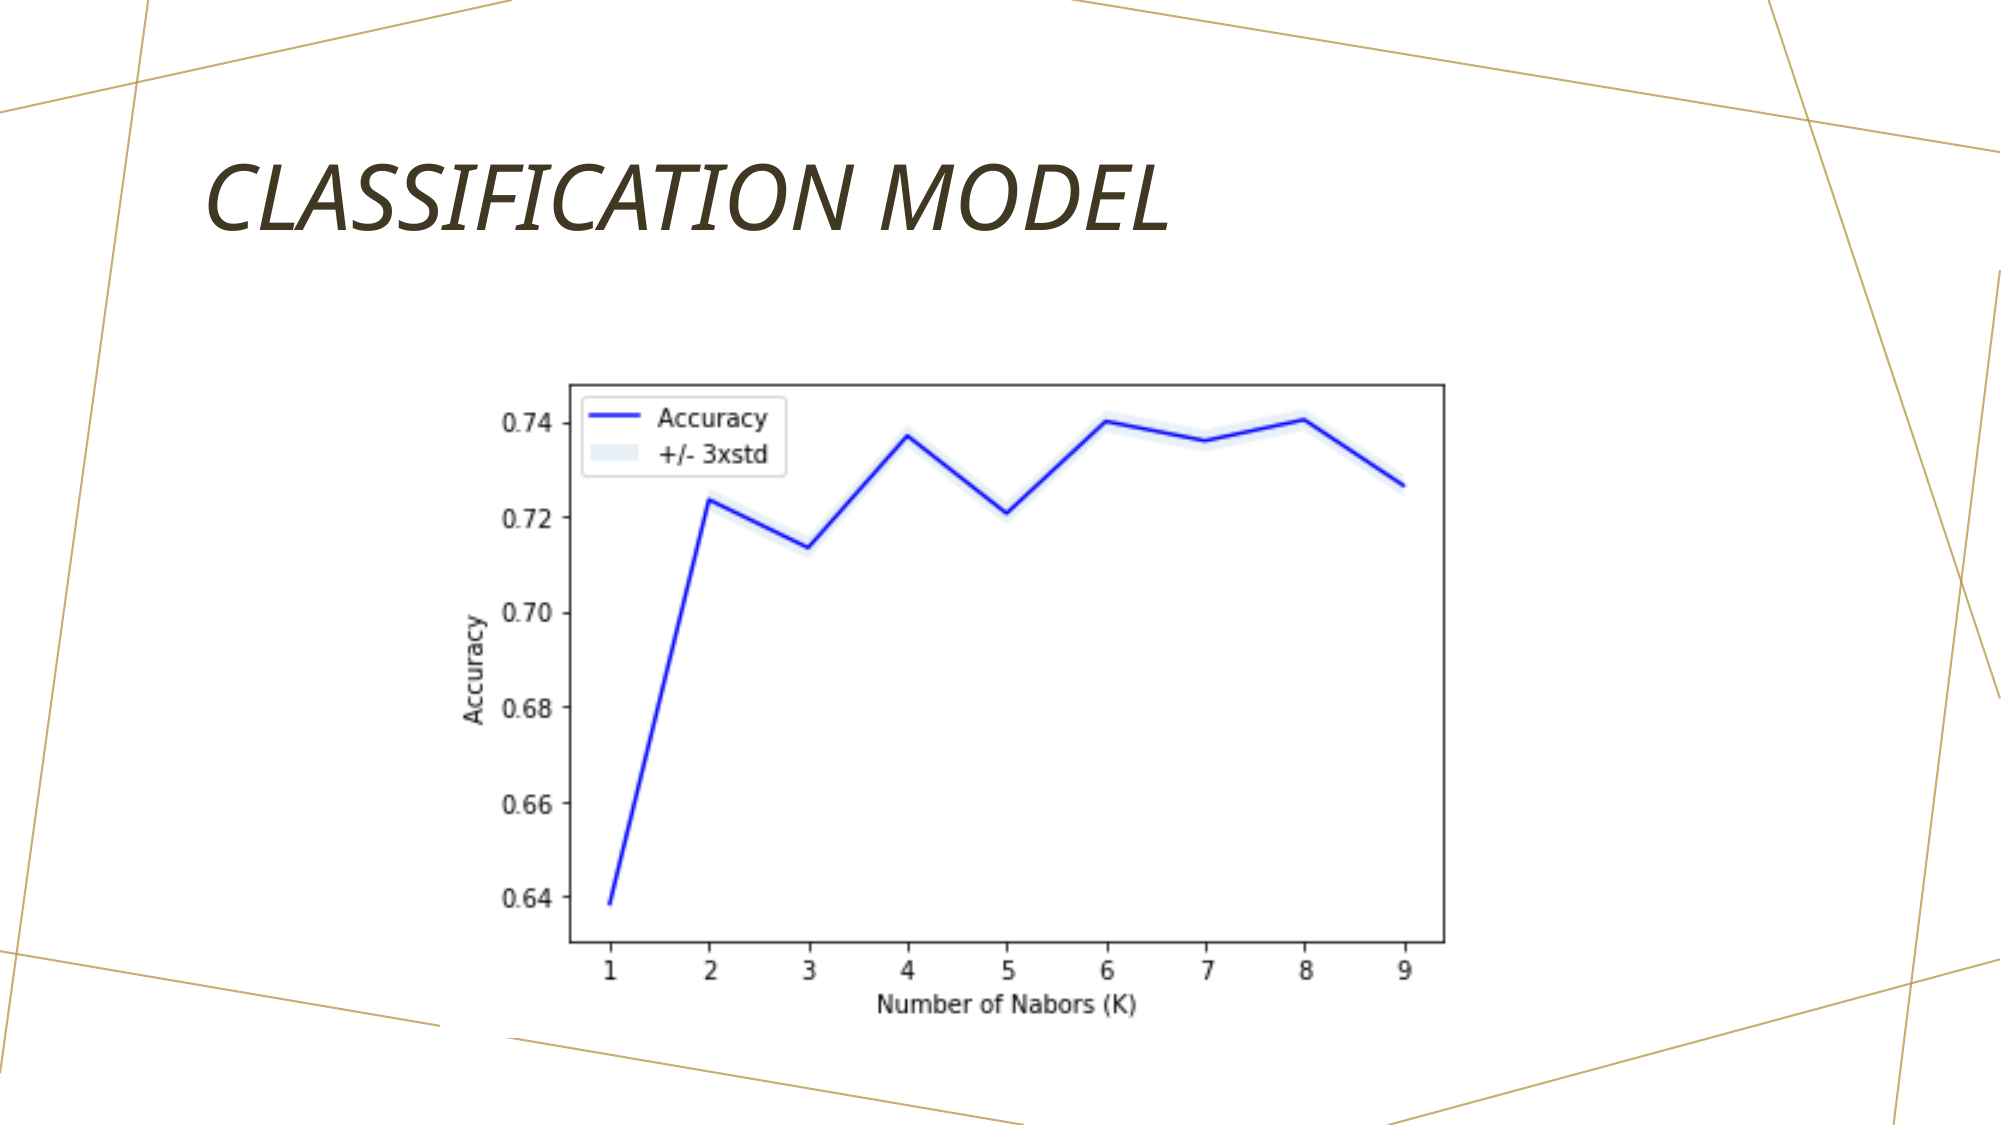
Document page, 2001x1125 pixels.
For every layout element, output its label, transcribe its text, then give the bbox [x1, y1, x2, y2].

title Classification Model [187, 87, 1813, 315]
picture [440, 363, 1506, 1038]
